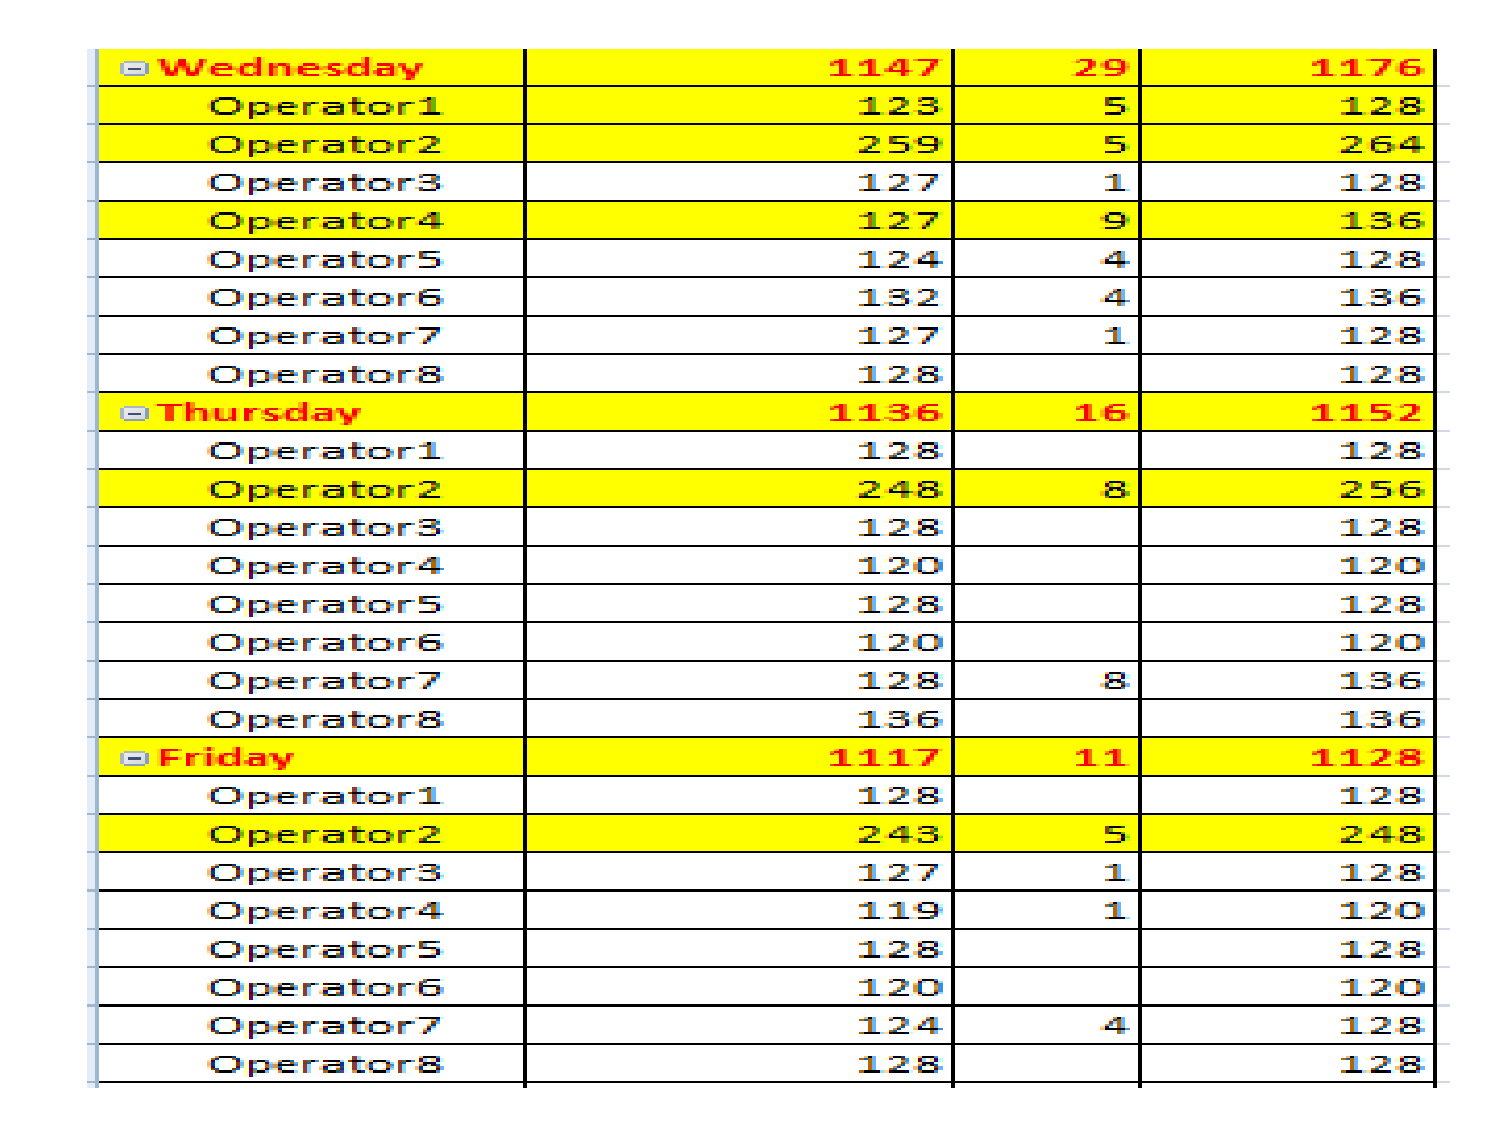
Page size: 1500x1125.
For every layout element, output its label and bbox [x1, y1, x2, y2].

list [87, 49, 1451, 1088]
